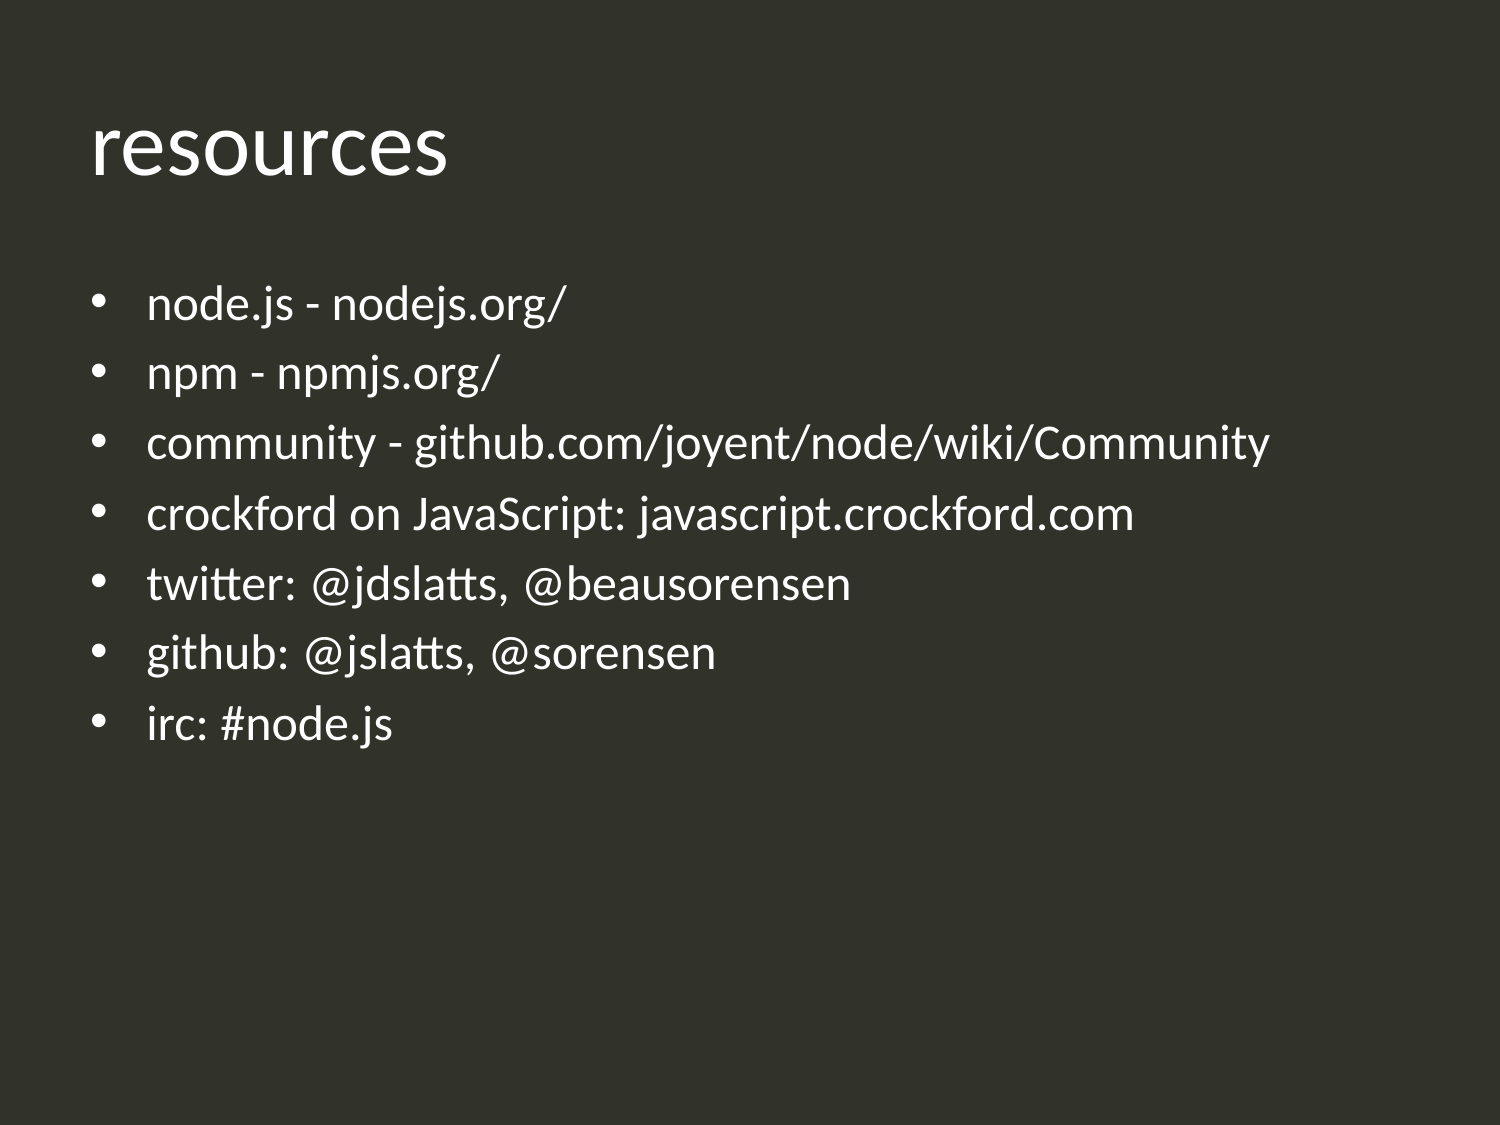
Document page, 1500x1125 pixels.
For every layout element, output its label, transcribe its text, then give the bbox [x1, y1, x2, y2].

list node.js - nodejs.org/ npm - npmjs.org/ community - github.com/joyent/node/wiki/Community crockford on JavaScript: javascript.crockford.com twitter: @jdslatts, @beausorensen github: @jslatts, @sorensen irc: #node.js [75, 262, 1425, 1005]
title resources [75, 45, 1425, 233]
